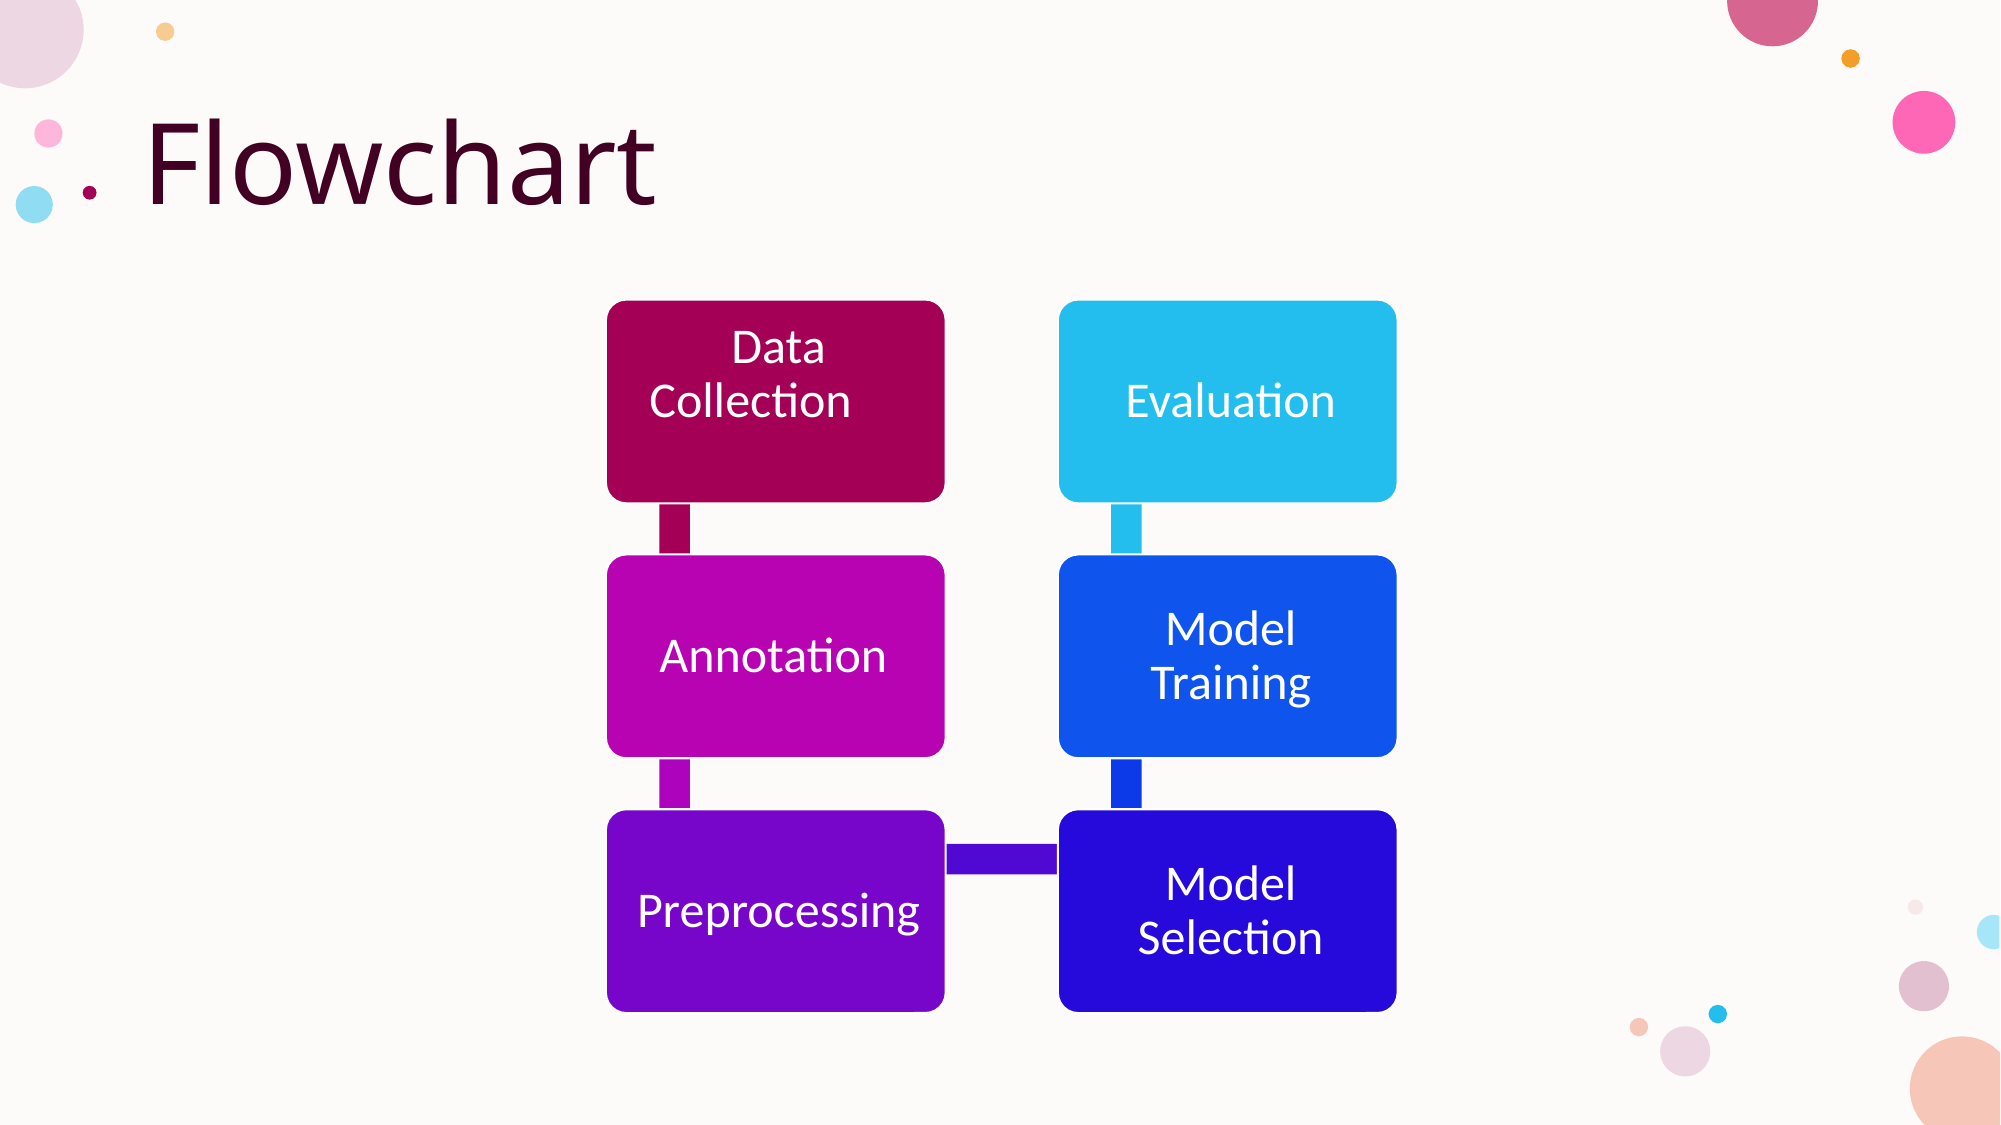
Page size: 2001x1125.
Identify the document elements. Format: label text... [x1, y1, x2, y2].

title Flowchart [127, 59, 1877, 278]
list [127, 299, 1877, 1014]
